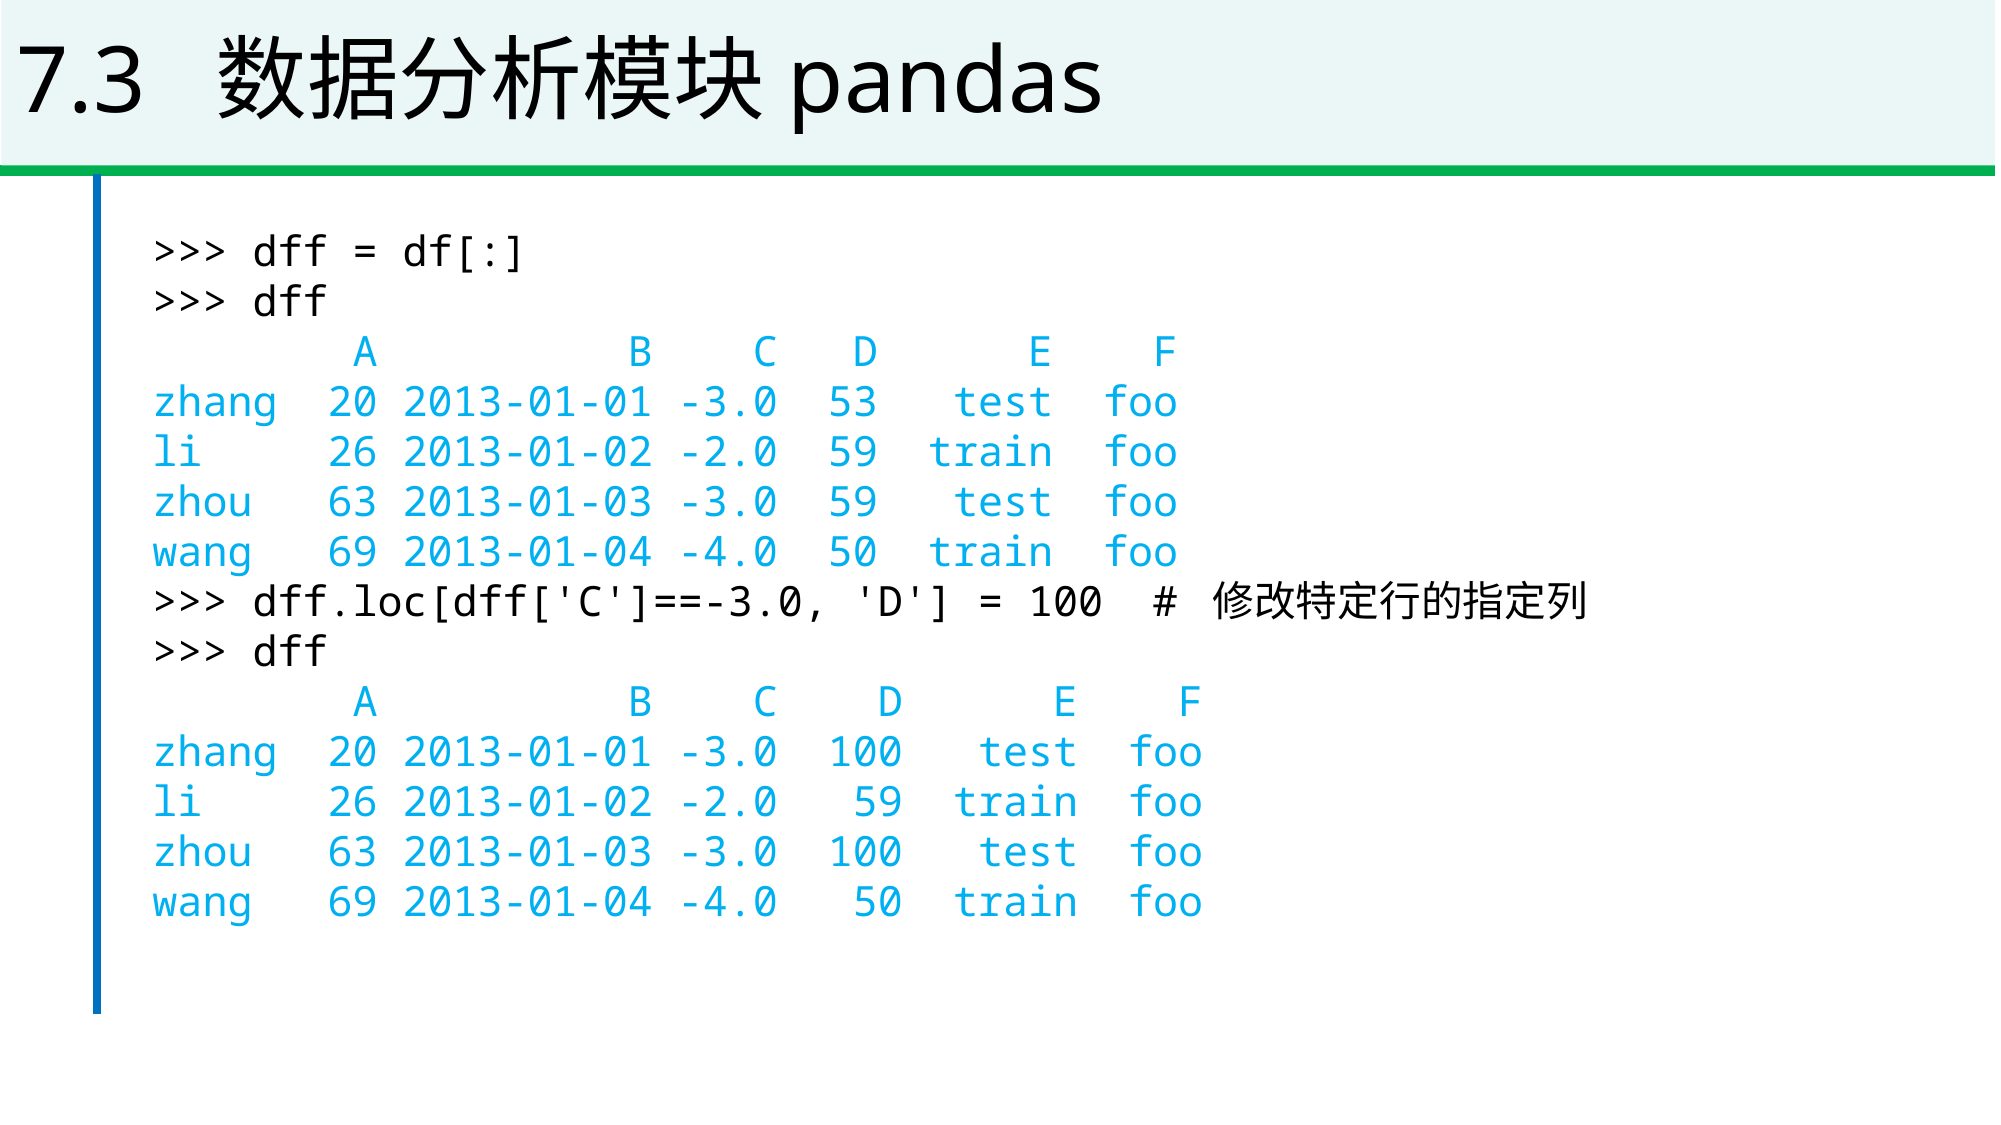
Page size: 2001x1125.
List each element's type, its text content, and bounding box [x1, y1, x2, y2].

title 7.3 数据分析模块pandas [1, 0, 1995, 166]
list >>> dff = df[:] >>> dff A B C D E F zhang 20 2013-01-01 -3.0 53 test foo li 26 2013-01-02 -2.0 59 train foo zhou 63 2013-01-03 -3.0 59 test foo wang 69 2013-01-04 -4.0 50 train foo >>> dff.loc[dff['C']==-3.0, 'D'] = 100 # 修改特定行的指定列 >>> dff A B C D E F zhang 20 2013-01-01 -3.0 100 test foo li 26 2013-01-02 -2.0 59 train foo zhou 63 2013-01-03 -3.0 100 test foo wang 69 2013-01-04 -4.0 50 train foo [137, 216, 1863, 978]
